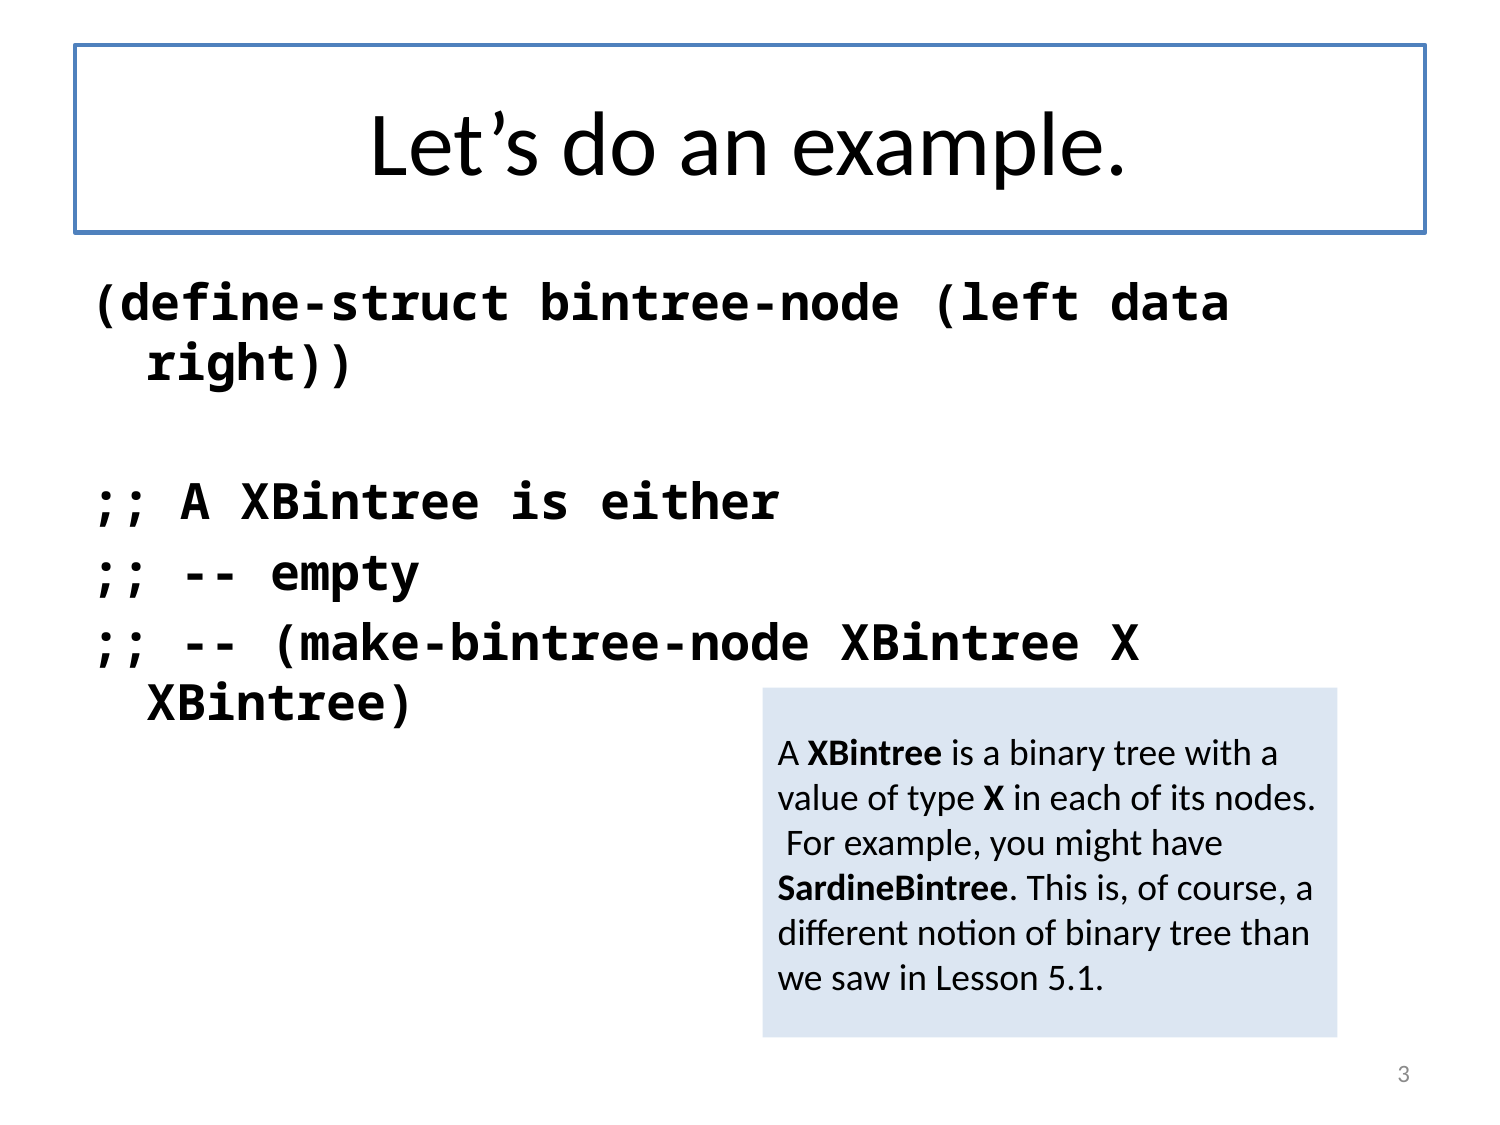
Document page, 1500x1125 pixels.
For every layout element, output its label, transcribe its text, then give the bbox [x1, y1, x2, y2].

slide_number 3 [1074, 1042, 1425, 1103]
title Let’s do an example. [73, 43, 1427, 235]
text_box A XBintree is a binary tree with a value of type X in each of its nodes. For example, you might have SardineBintree. This is, of course, a different notion of binary tree than we saw in Lesson 5.1. [760, 685, 1340, 1040]
list (define-struct bintree-node (left data right)) ;; A XBintree is either ;; -- empty ;; -- (make-bintree-node XBintree X XBintree) [75, 262, 1425, 1005]
